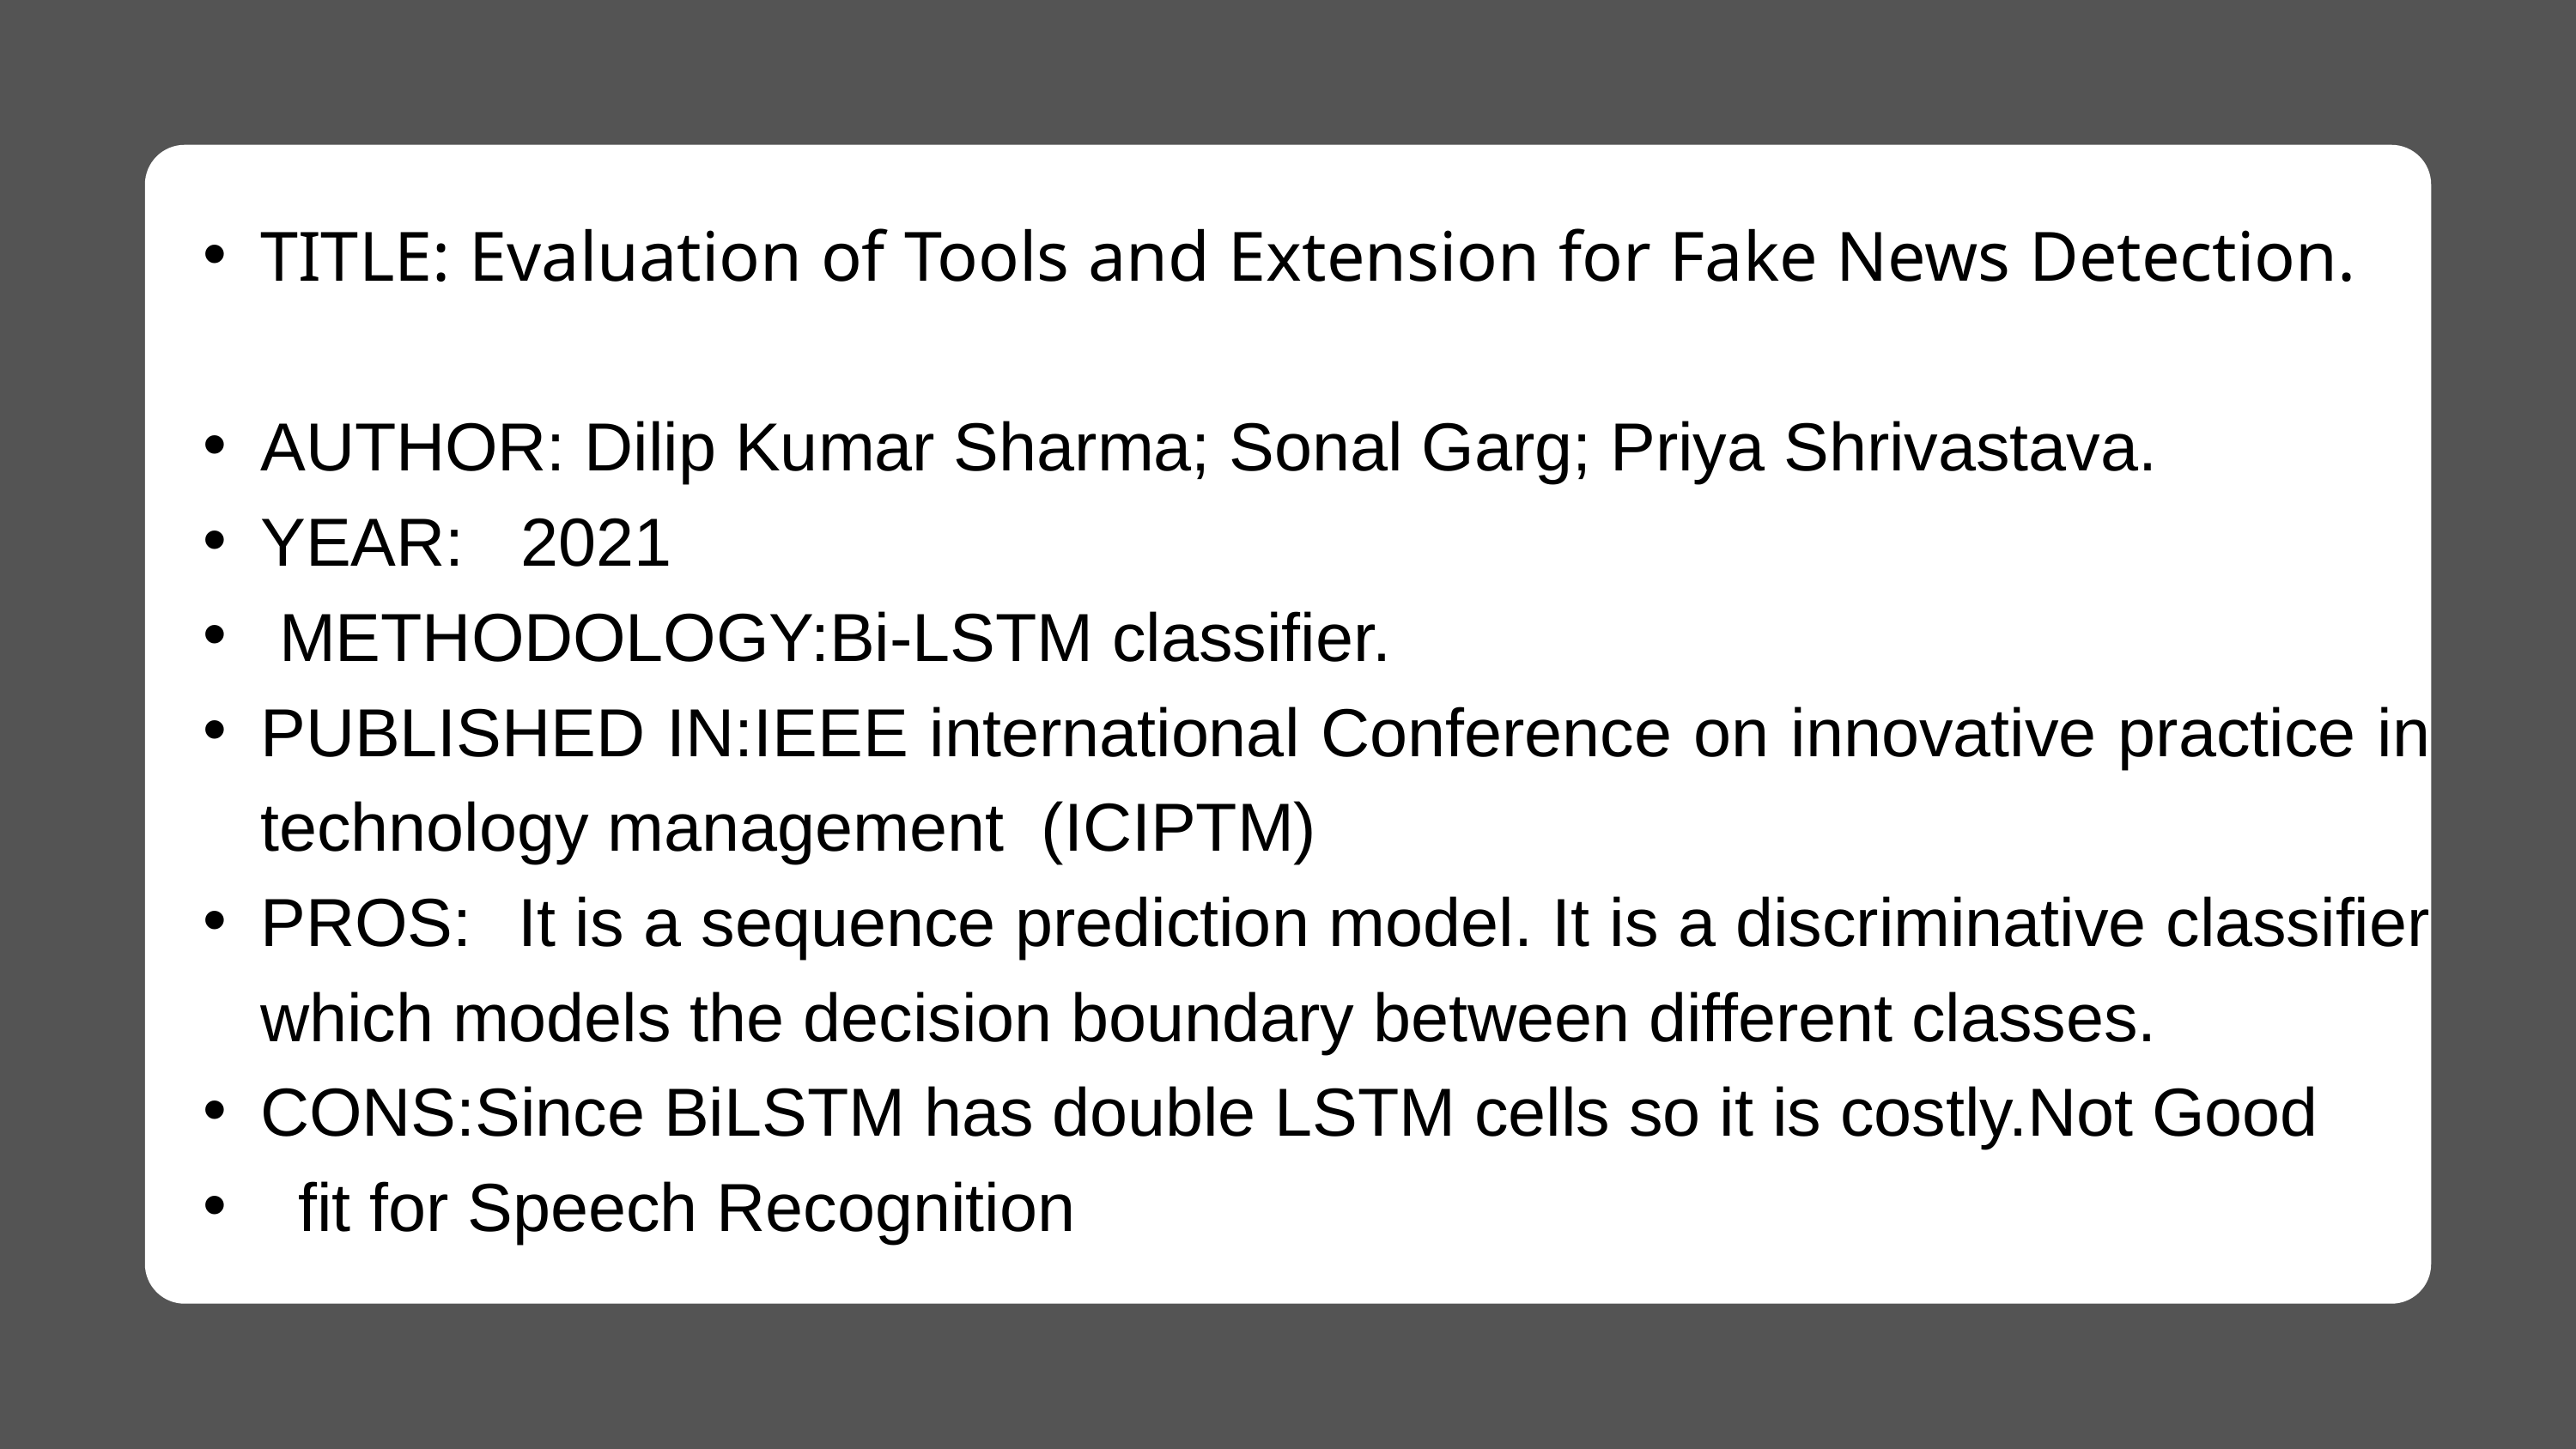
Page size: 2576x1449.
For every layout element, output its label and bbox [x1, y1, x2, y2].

text_box [144, 144, 2432, 1304]
